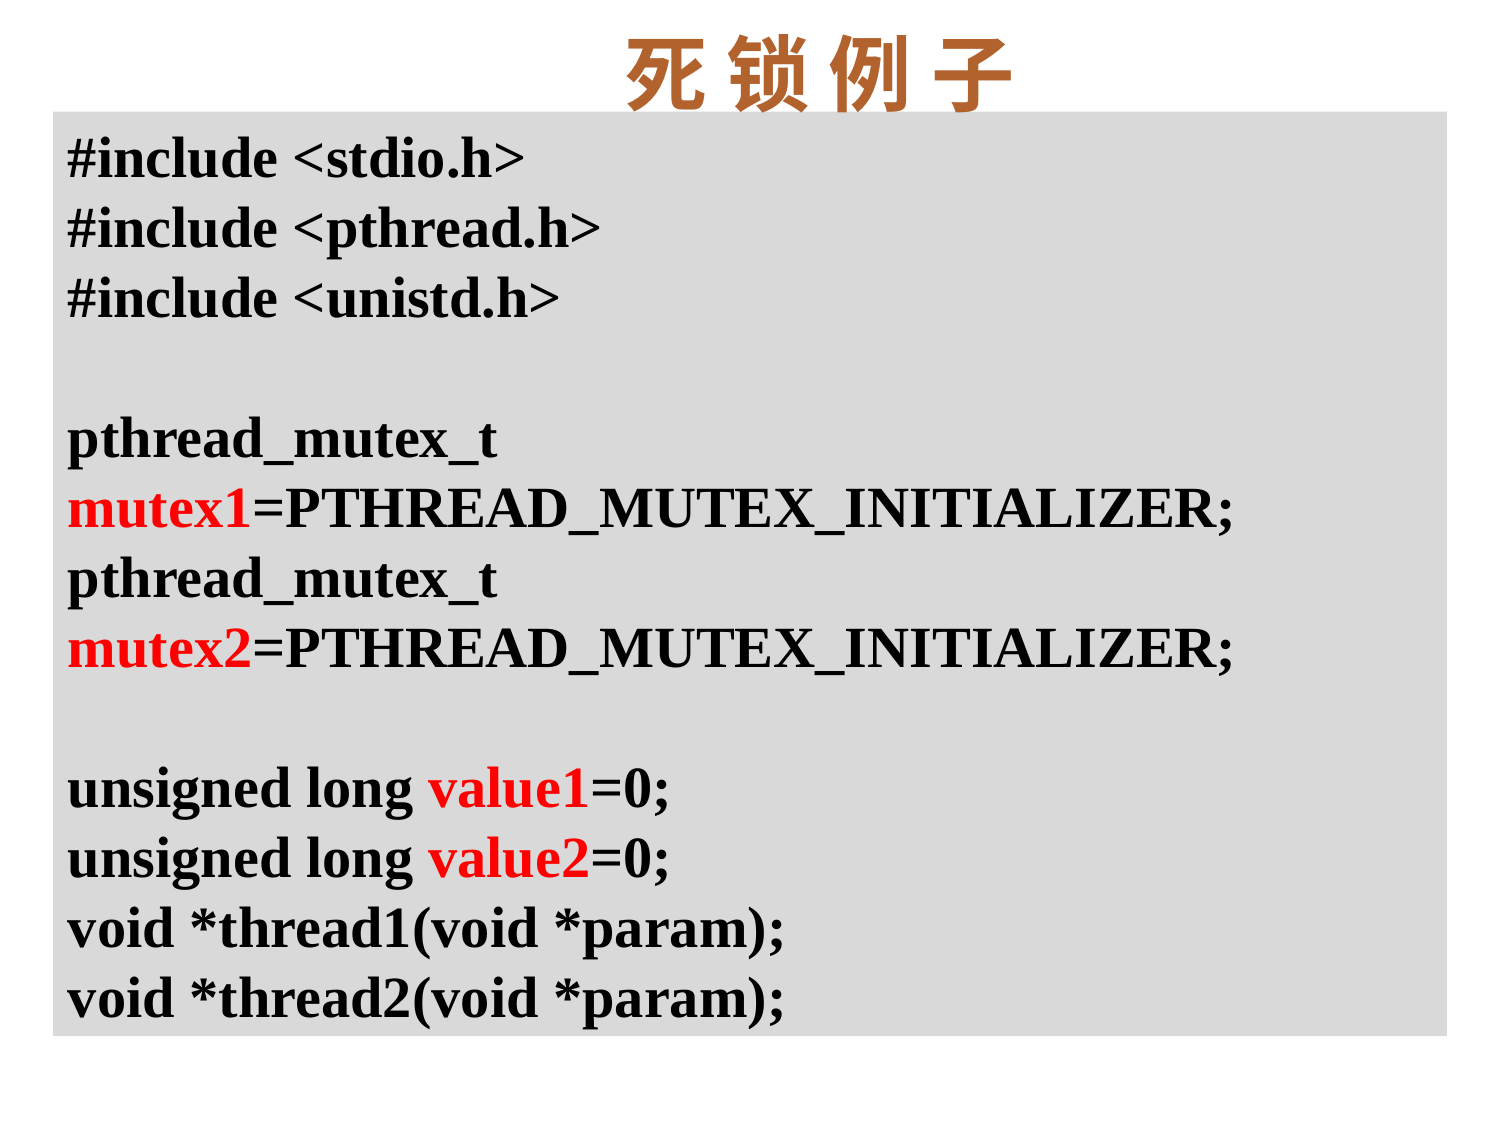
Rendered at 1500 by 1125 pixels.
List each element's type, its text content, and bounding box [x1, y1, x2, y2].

text_box #include <stdio.h> #include <pthread.h> #include <unistd.h> pthread_mutex_t mutex1=PTHREAD_MUTEX_INITIALIZER; pthread_mutex_t mutex2=PTHREAD_MUTEX_INITIALIZER; unsigned long value1=0; unsigned long value2=0; void *thread1(void *param); void *thread2(void *param); [53, 111, 1447, 1037]
text_box 死 锁 例 子 [360, 0, 1279, 130]
